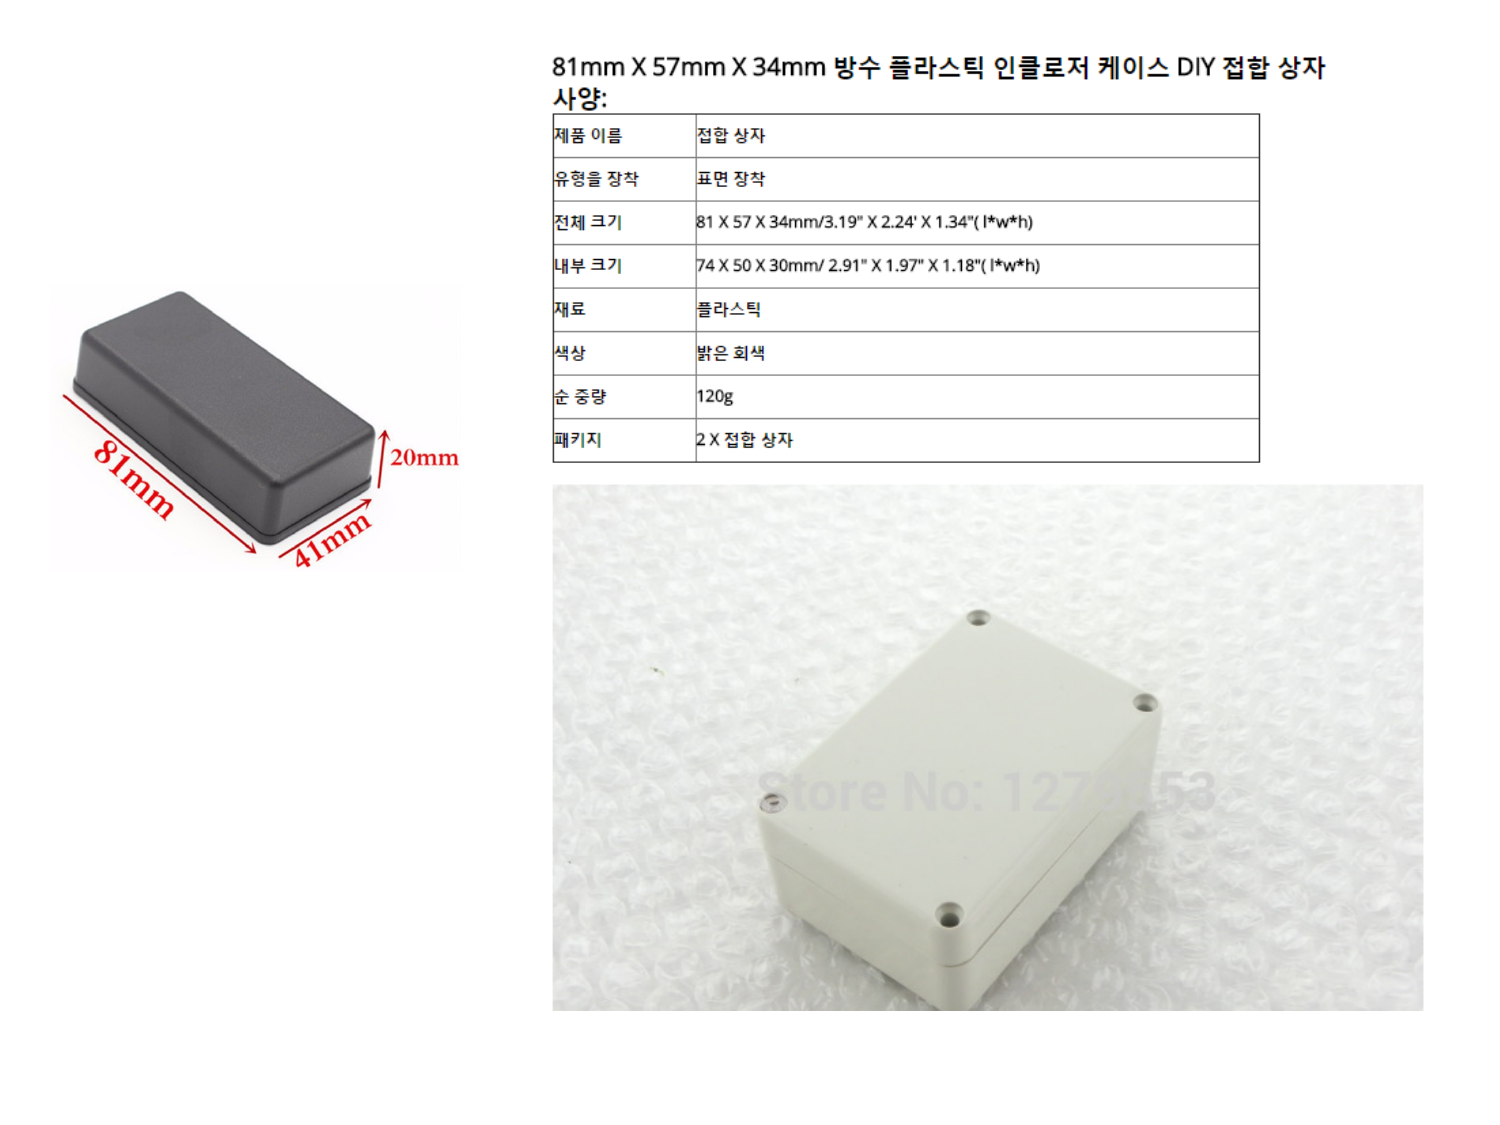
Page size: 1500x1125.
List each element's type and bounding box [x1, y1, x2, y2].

picture [542, 51, 1478, 1011]
picture [49, 285, 461, 571]
